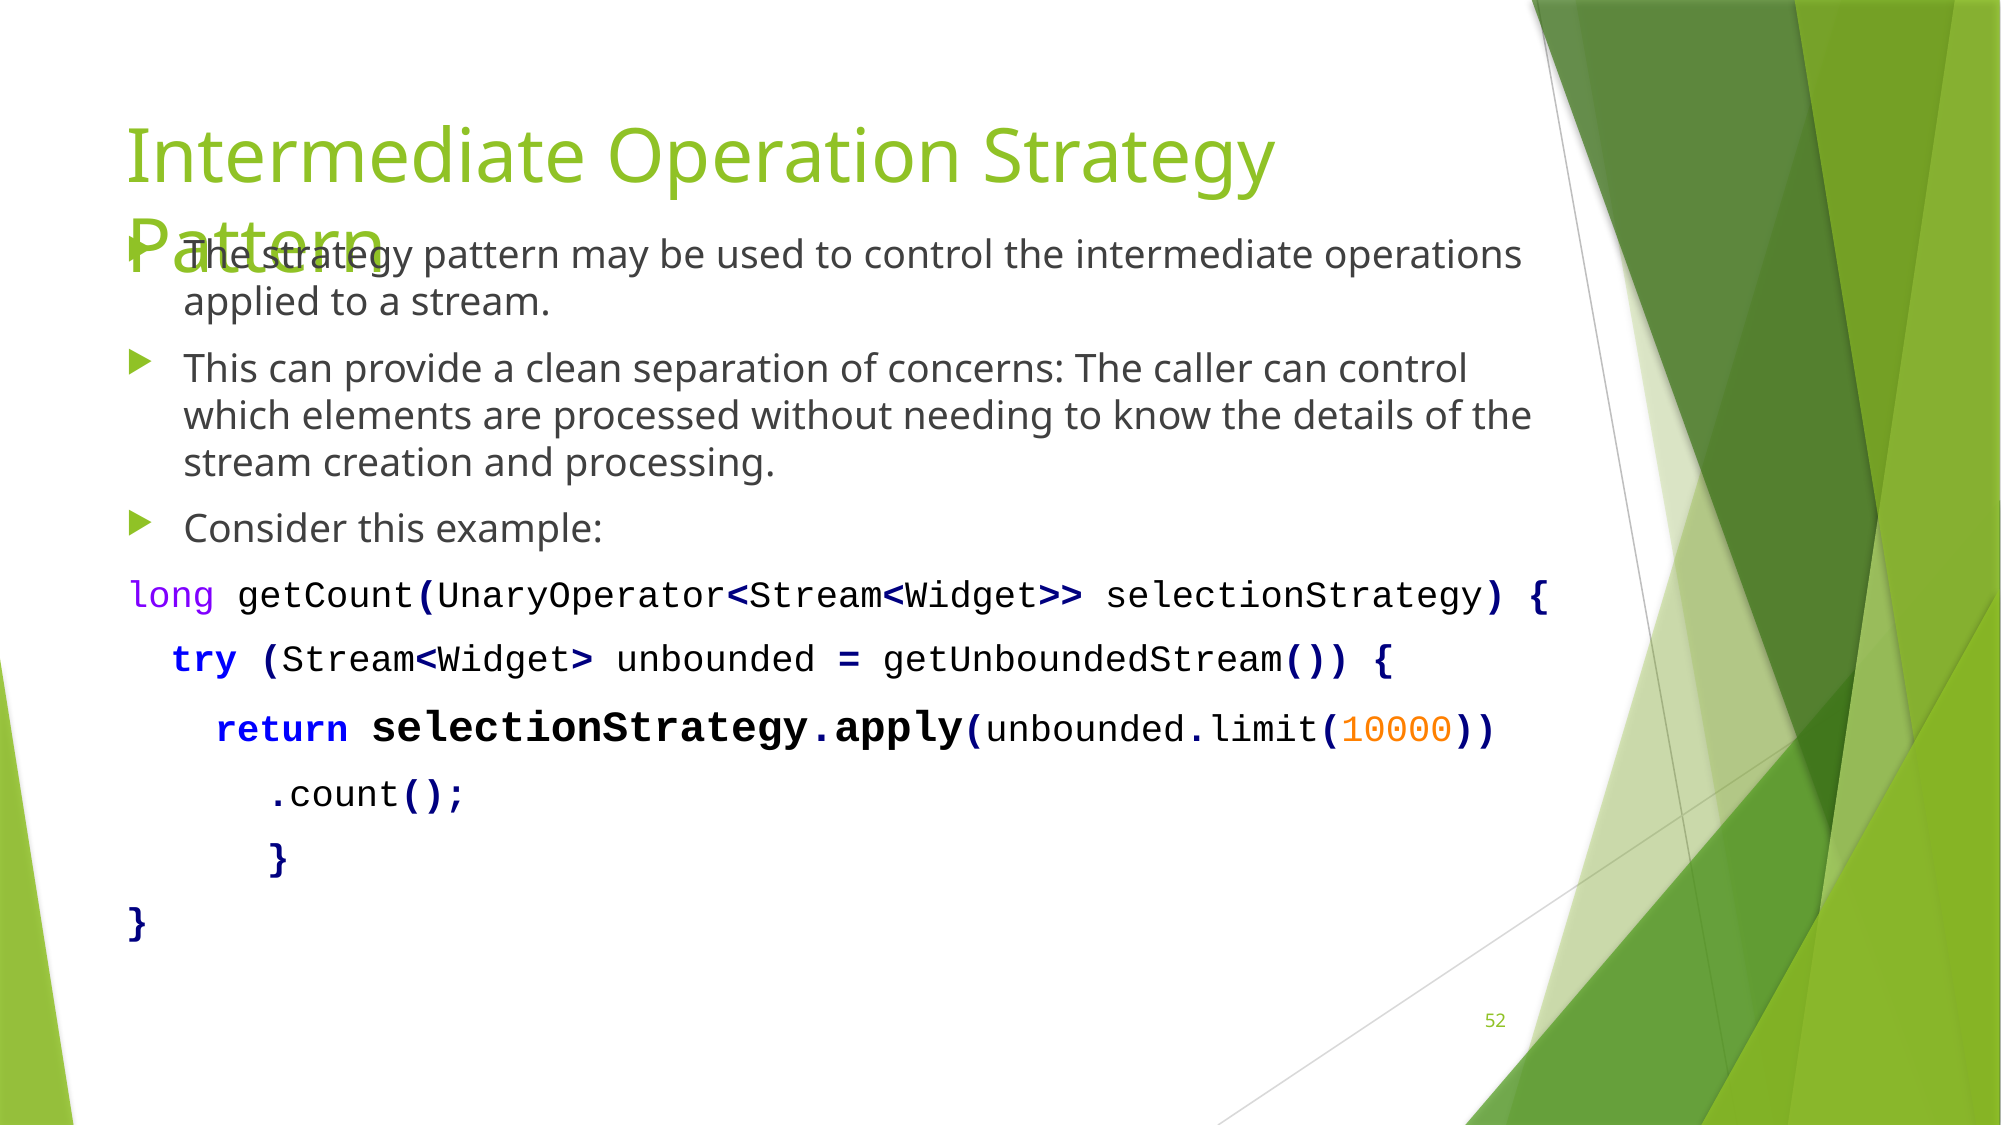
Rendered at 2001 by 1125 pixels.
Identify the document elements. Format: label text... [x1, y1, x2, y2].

list The strategy pattern may be used to control the intermediate operations applied to a stream. This can provide a clean separation of concerns: The caller can control which elements are processed without needing to know the details of the stream creation and processing. Consider this example: long getCount(UnaryOperator<Stream<Widget>> selectionStrategy) { try (Stream<Widget> unbounded = getUnboundedStream()) { return selectionStrategy.apply(unbounded.limit(10000)) .count(); } } [111, 221, 1587, 991]
slide_number 52 [1409, 991, 1522, 1051]
title Intermediate Operation Strategy Pattern [111, 99, 1522, 221]
